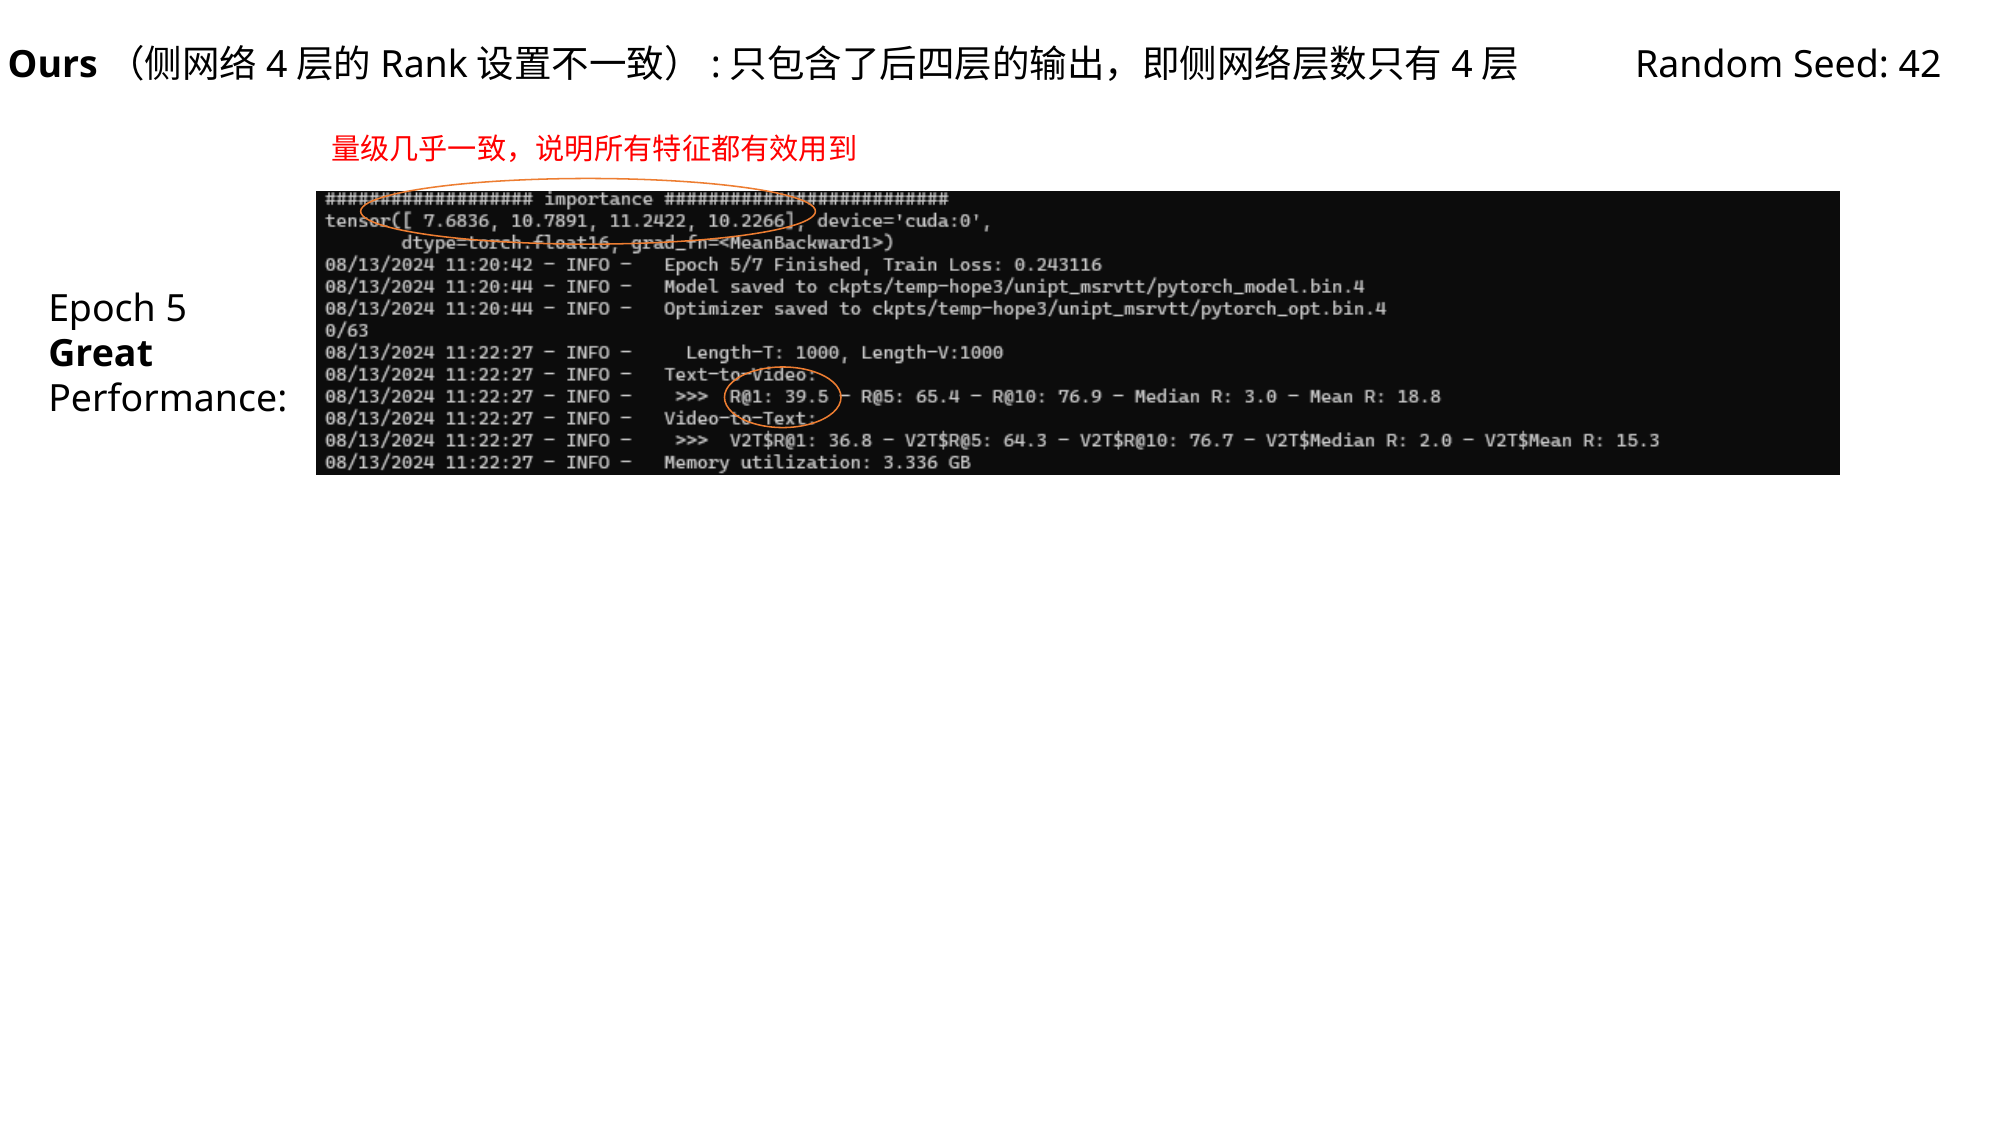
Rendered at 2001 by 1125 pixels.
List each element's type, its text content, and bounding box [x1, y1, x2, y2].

text_box Random Seed: 42 [1620, 32, 2000, 93]
text_box Ours（侧网络4层的Rank设置不一致）:只包含了后四层的输出，即侧网络层数只有4层 [0, 32, 1535, 93]
text_box Epoch 5 Great Performance: [33, 276, 312, 426]
text_box [409, 178, 767, 191]
picture [316, 191, 1840, 475]
text_box 量级几乎一致，说明所有特征都有效用到 [316, 122, 1023, 173]
